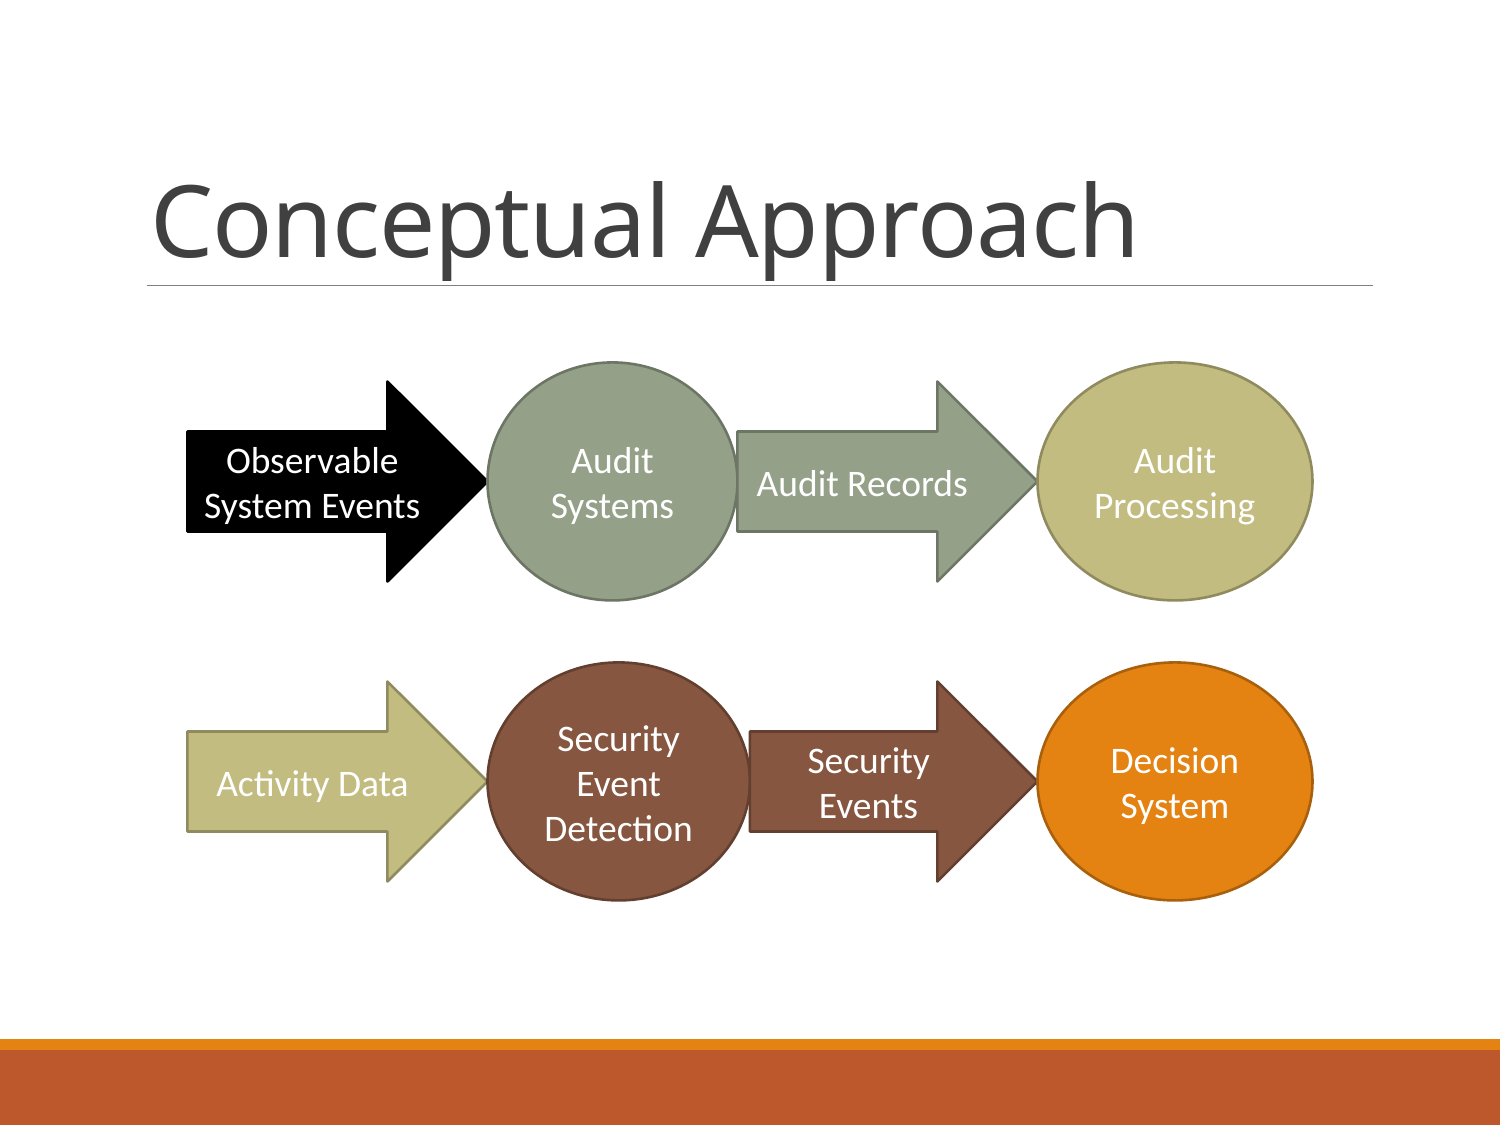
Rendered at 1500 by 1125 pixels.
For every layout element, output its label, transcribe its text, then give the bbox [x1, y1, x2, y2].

text_box Decision System [1036, 661, 1314, 902]
text_box Audit Systems [486, 361, 736, 602]
text_box Observable System Events [186, 380, 486, 583]
text_box Audit Processing [1036, 361, 1314, 602]
text_box Audit Records [736, 380, 1036, 583]
text_box Activity Data [186, 680, 486, 883]
text_box Security Event Detection [486, 661, 748, 902]
title Conceptual Approach [135, 47, 1373, 285]
text_box Security Events [748, 680, 1036, 883]
